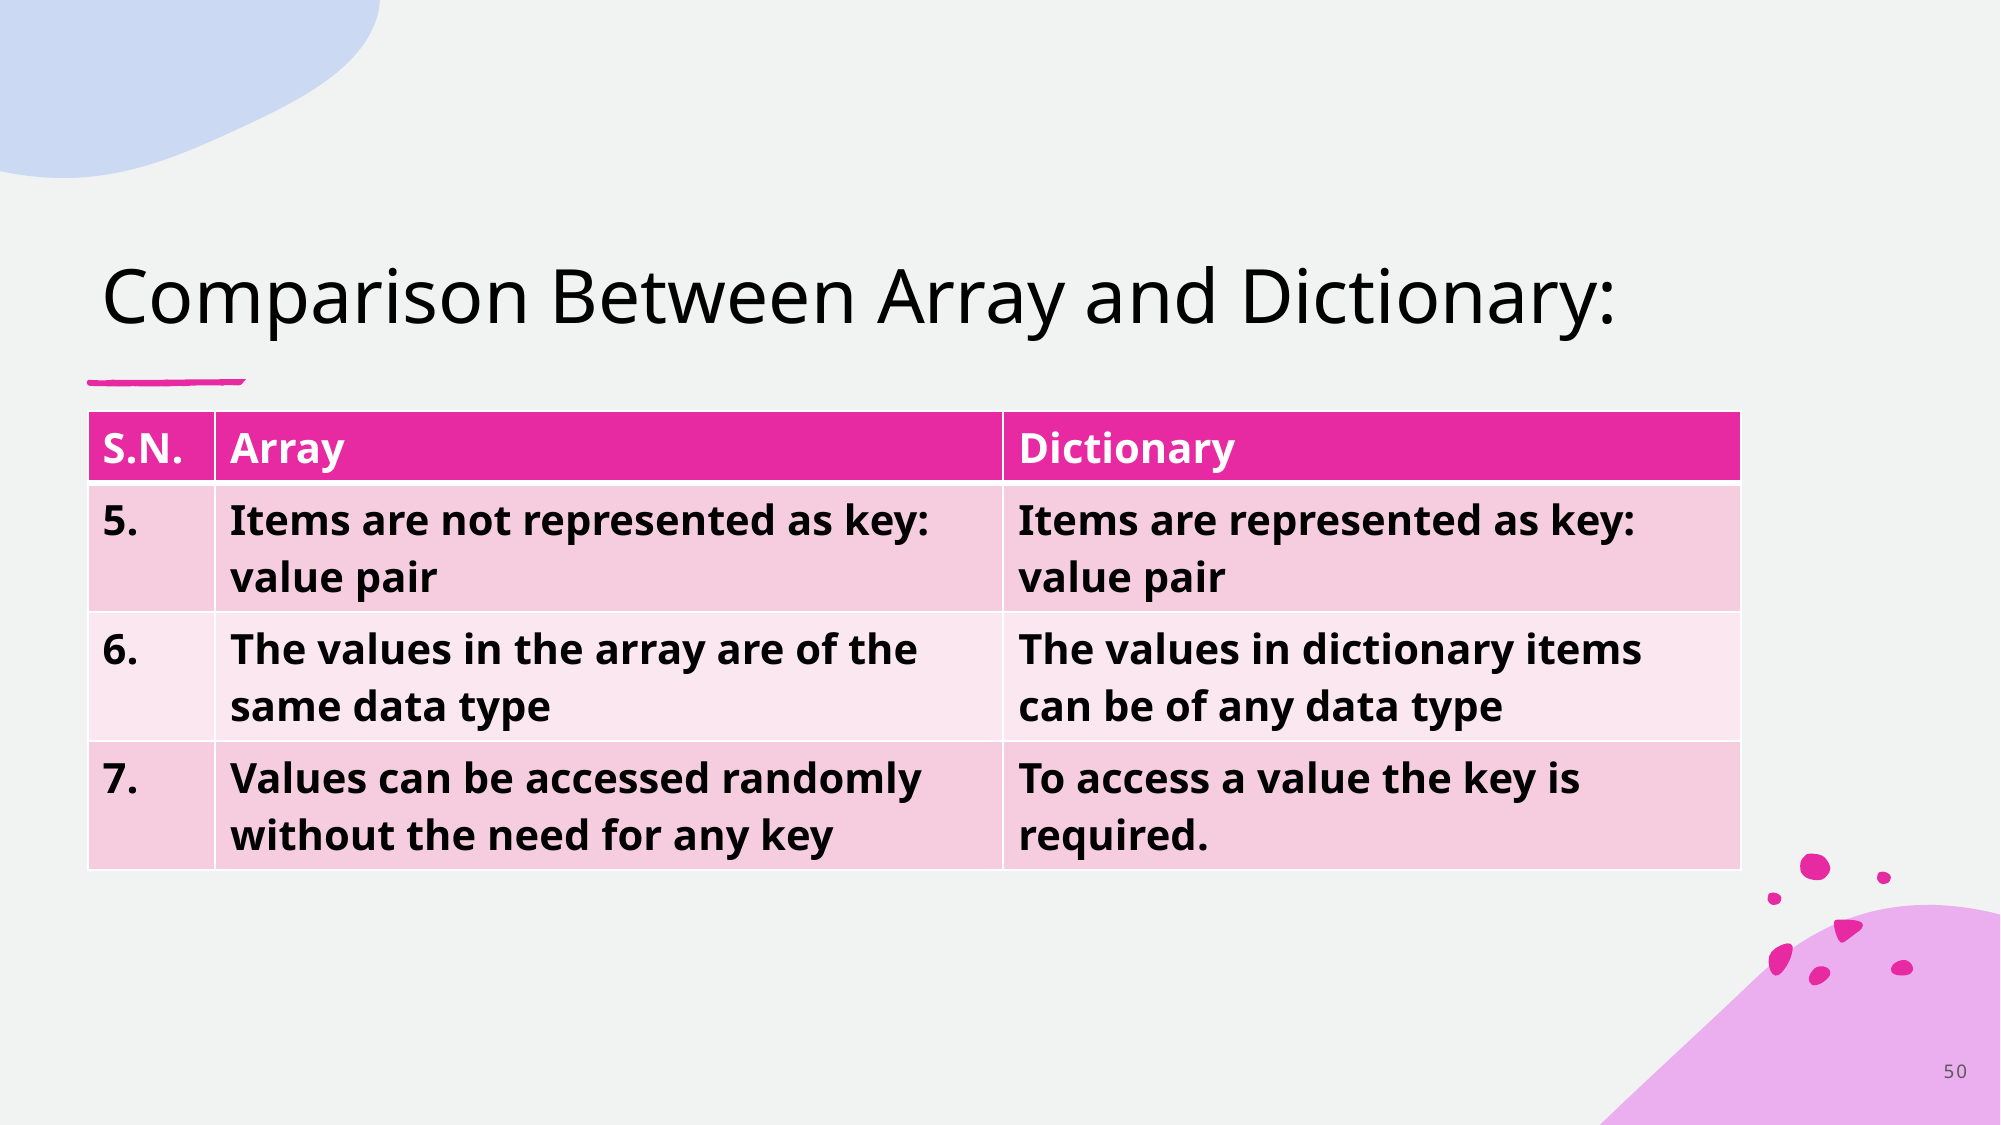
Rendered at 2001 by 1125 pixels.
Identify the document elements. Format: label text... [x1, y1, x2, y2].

table_cell The values in the array are of the same data type [216, 613, 1002, 740]
table_header Dictionary [1004, 412, 1740, 480]
title Comparison Between Array and Dictionary: [86, 129, 1740, 347]
table_cell 5. [89, 486, 214, 611]
table_cell Values can be accessed randomly without the need for any key [216, 742, 1002, 869]
table_cell The values in dictionary items can be of any data type [1004, 613, 1740, 740]
slide_number 50 [1911, 1042, 1999, 1103]
table_header Array [216, 412, 1002, 480]
table_cell Items are represented as key: value pair [1004, 486, 1740, 611]
table_header S.N. [89, 412, 214, 480]
table_cell 6. [89, 613, 214, 740]
table_cell Items are not represented as key: value pair [216, 486, 1002, 611]
table_cell 7. [89, 742, 214, 869]
table_cell To access a value the key is required. [1004, 742, 1740, 869]
